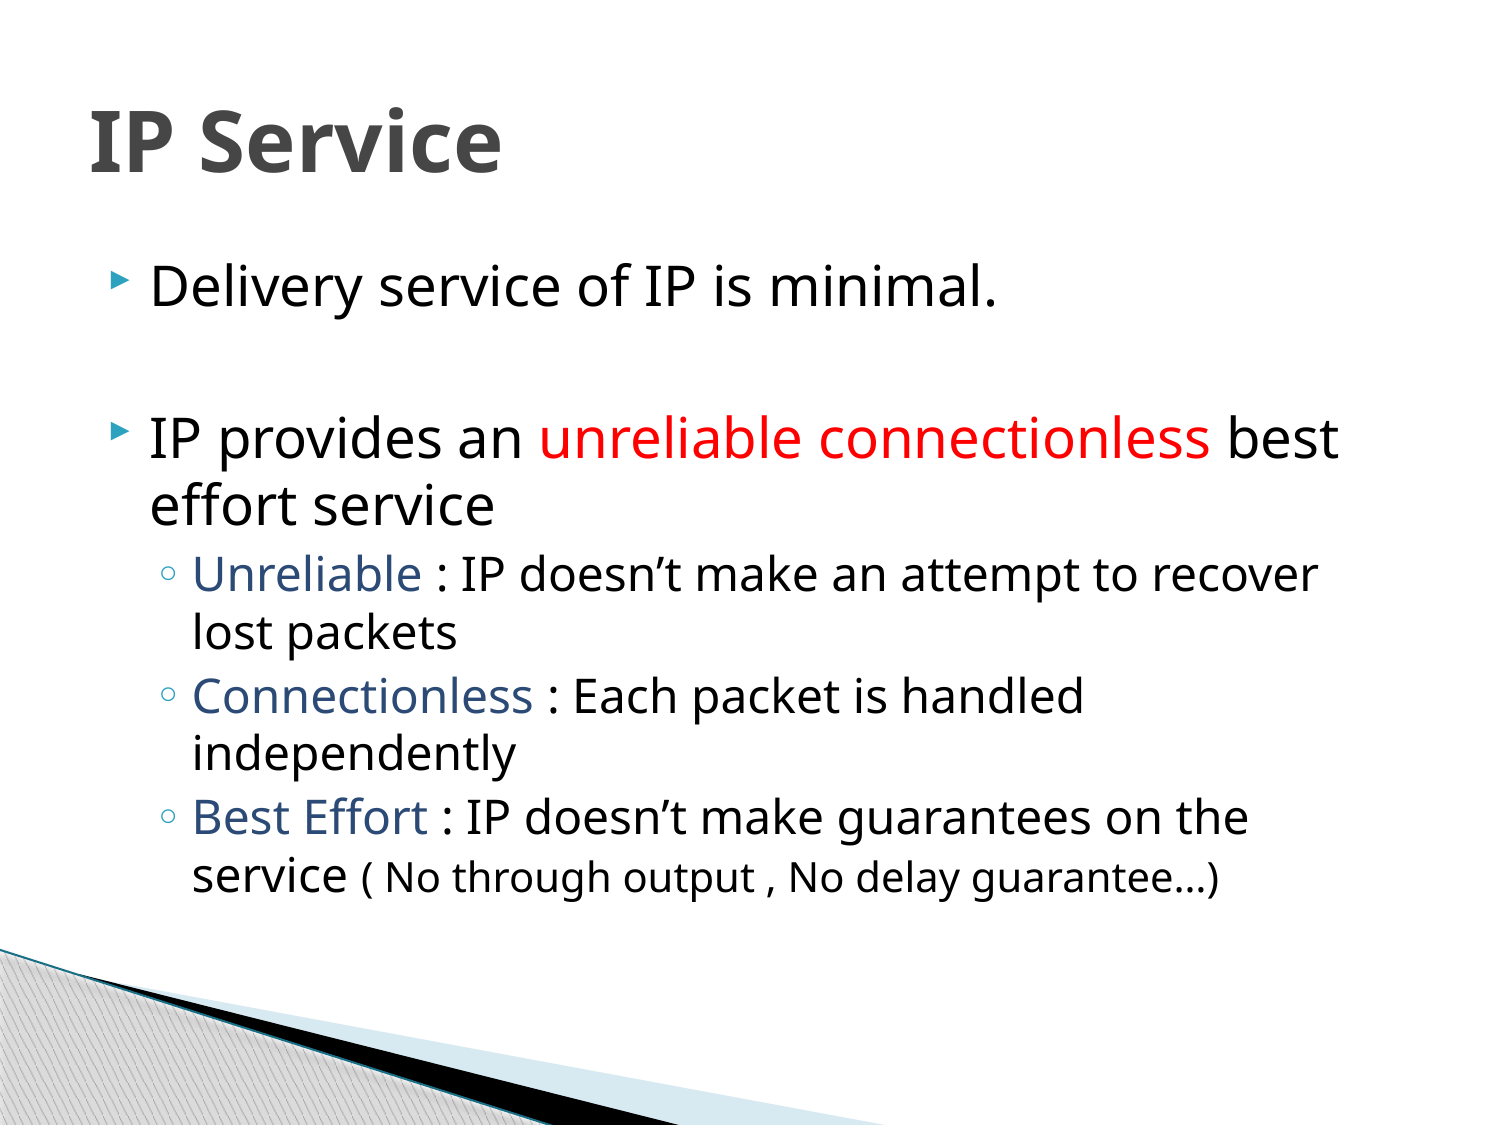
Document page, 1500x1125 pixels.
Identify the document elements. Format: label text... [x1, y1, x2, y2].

list Delivery service of IP is minimal. IP provides an unreliable connectionless best effort service Unreliable : IP doesn’t make an attempt to recover lost packets Connectionless : Each packet is handled independently Best Effort : IP doesn’t make guarantees on the service ( No through output , No delay guarantee…) [75, 243, 1425, 986]
title IP Service [75, 45, 1425, 233]
